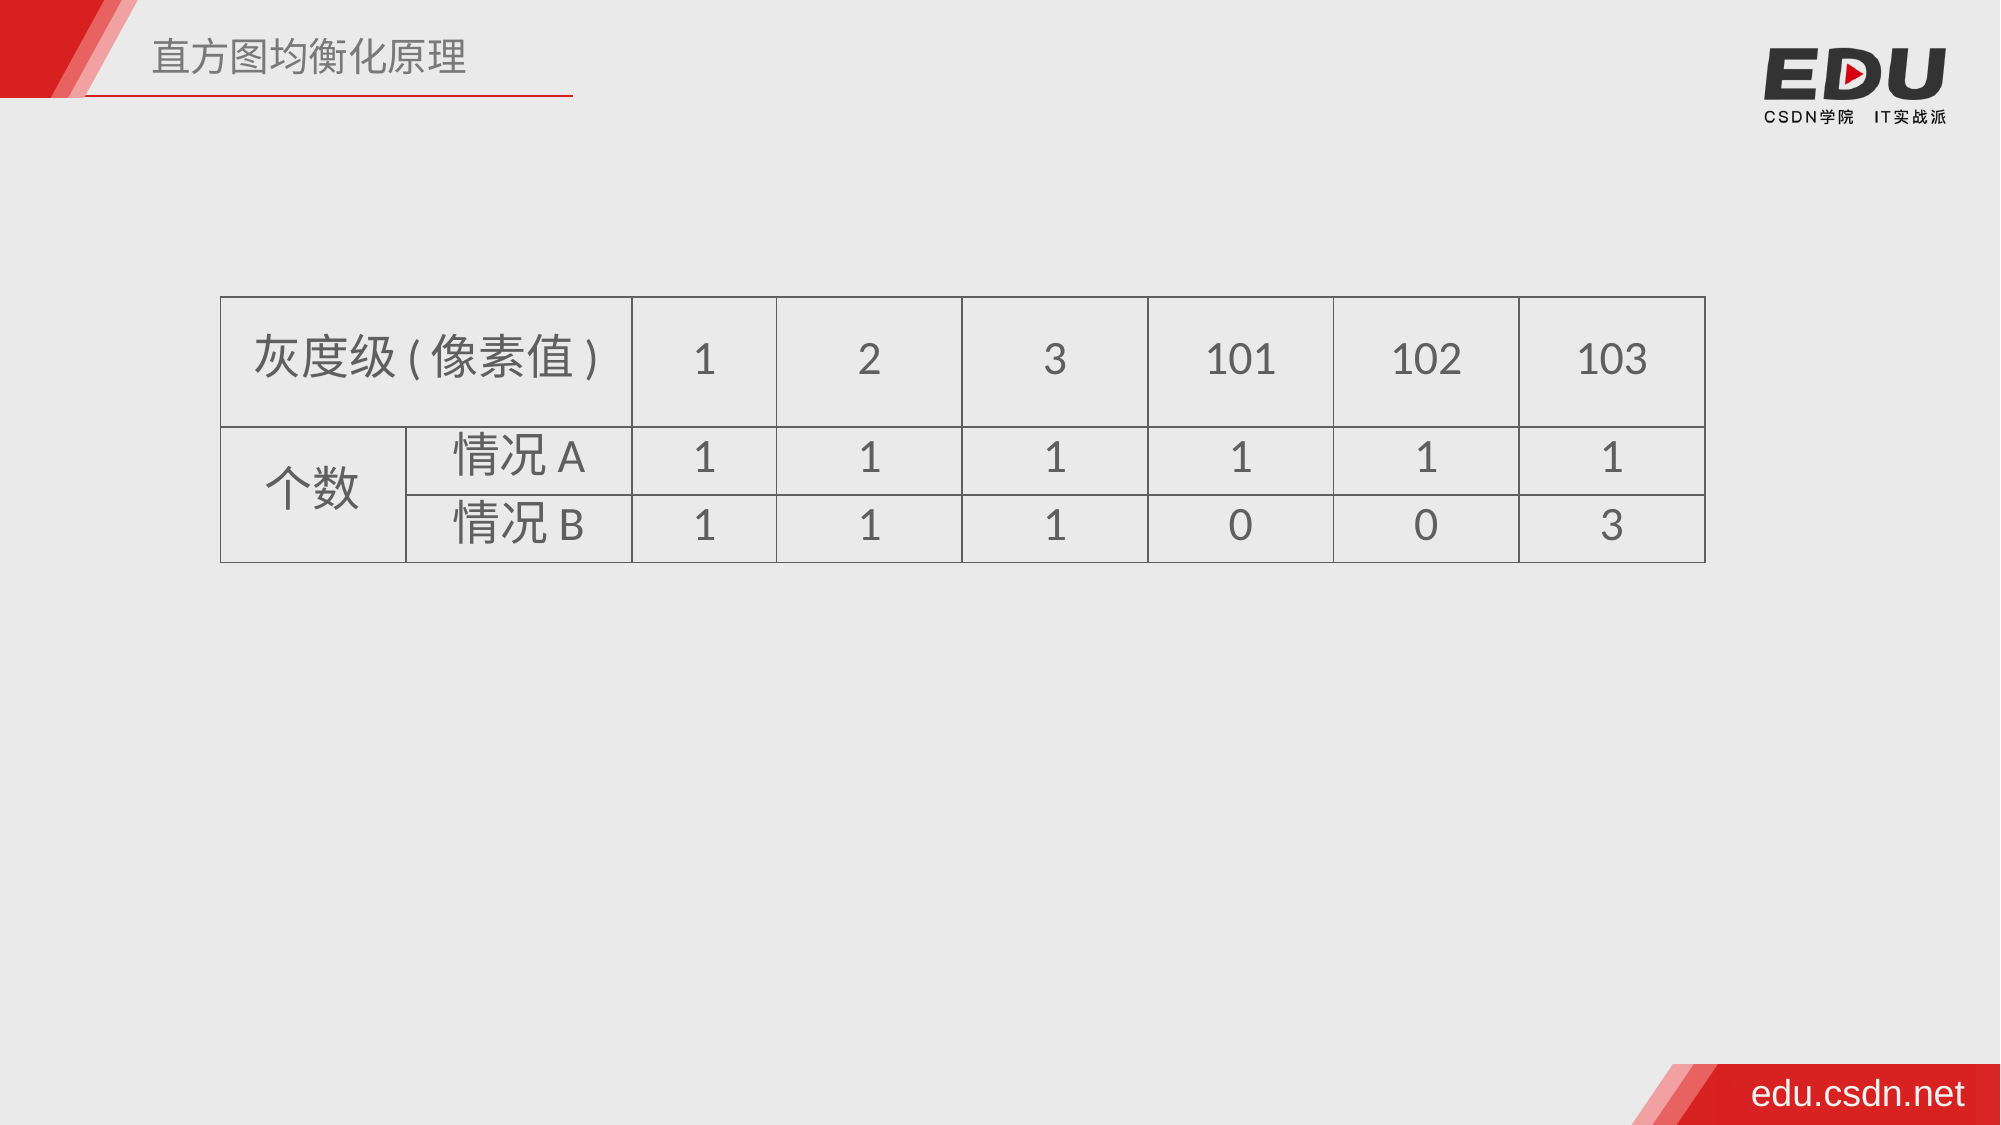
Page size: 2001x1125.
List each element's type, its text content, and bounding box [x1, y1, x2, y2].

table_cell 3 [1520, 496, 1704, 562]
table_cell 1 [633, 428, 776, 494]
table_cell 0 [1149, 496, 1333, 562]
picture [1761, 42, 1948, 128]
table_cell 1 [1149, 428, 1333, 494]
table_cell 0 [1334, 496, 1518, 562]
table_cell 1 [1334, 428, 1518, 494]
table_cell 1 [963, 496, 1147, 562]
table_cell 1 [963, 428, 1147, 494]
table_header 103 [1520, 298, 1704, 426]
table_cell 1 [777, 428, 961, 494]
table_header 3 [963, 298, 1147, 426]
table_header 2 [777, 298, 961, 426]
table_cell 1 [1520, 428, 1704, 494]
table_header 102 [1334, 298, 1518, 426]
table_cell 情况A [407, 428, 631, 494]
table_cell 1 [633, 496, 776, 562]
list 直方图均衡化原理 [142, 6, 723, 93]
table_header 101 [1149, 298, 1333, 426]
table_header 1 [633, 298, 776, 426]
table_cell 1 [777, 496, 961, 562]
table_header 灰度级(像素值) [221, 298, 631, 426]
table_cell 个数 [221, 428, 405, 562]
table_cell 情况B [407, 496, 631, 562]
